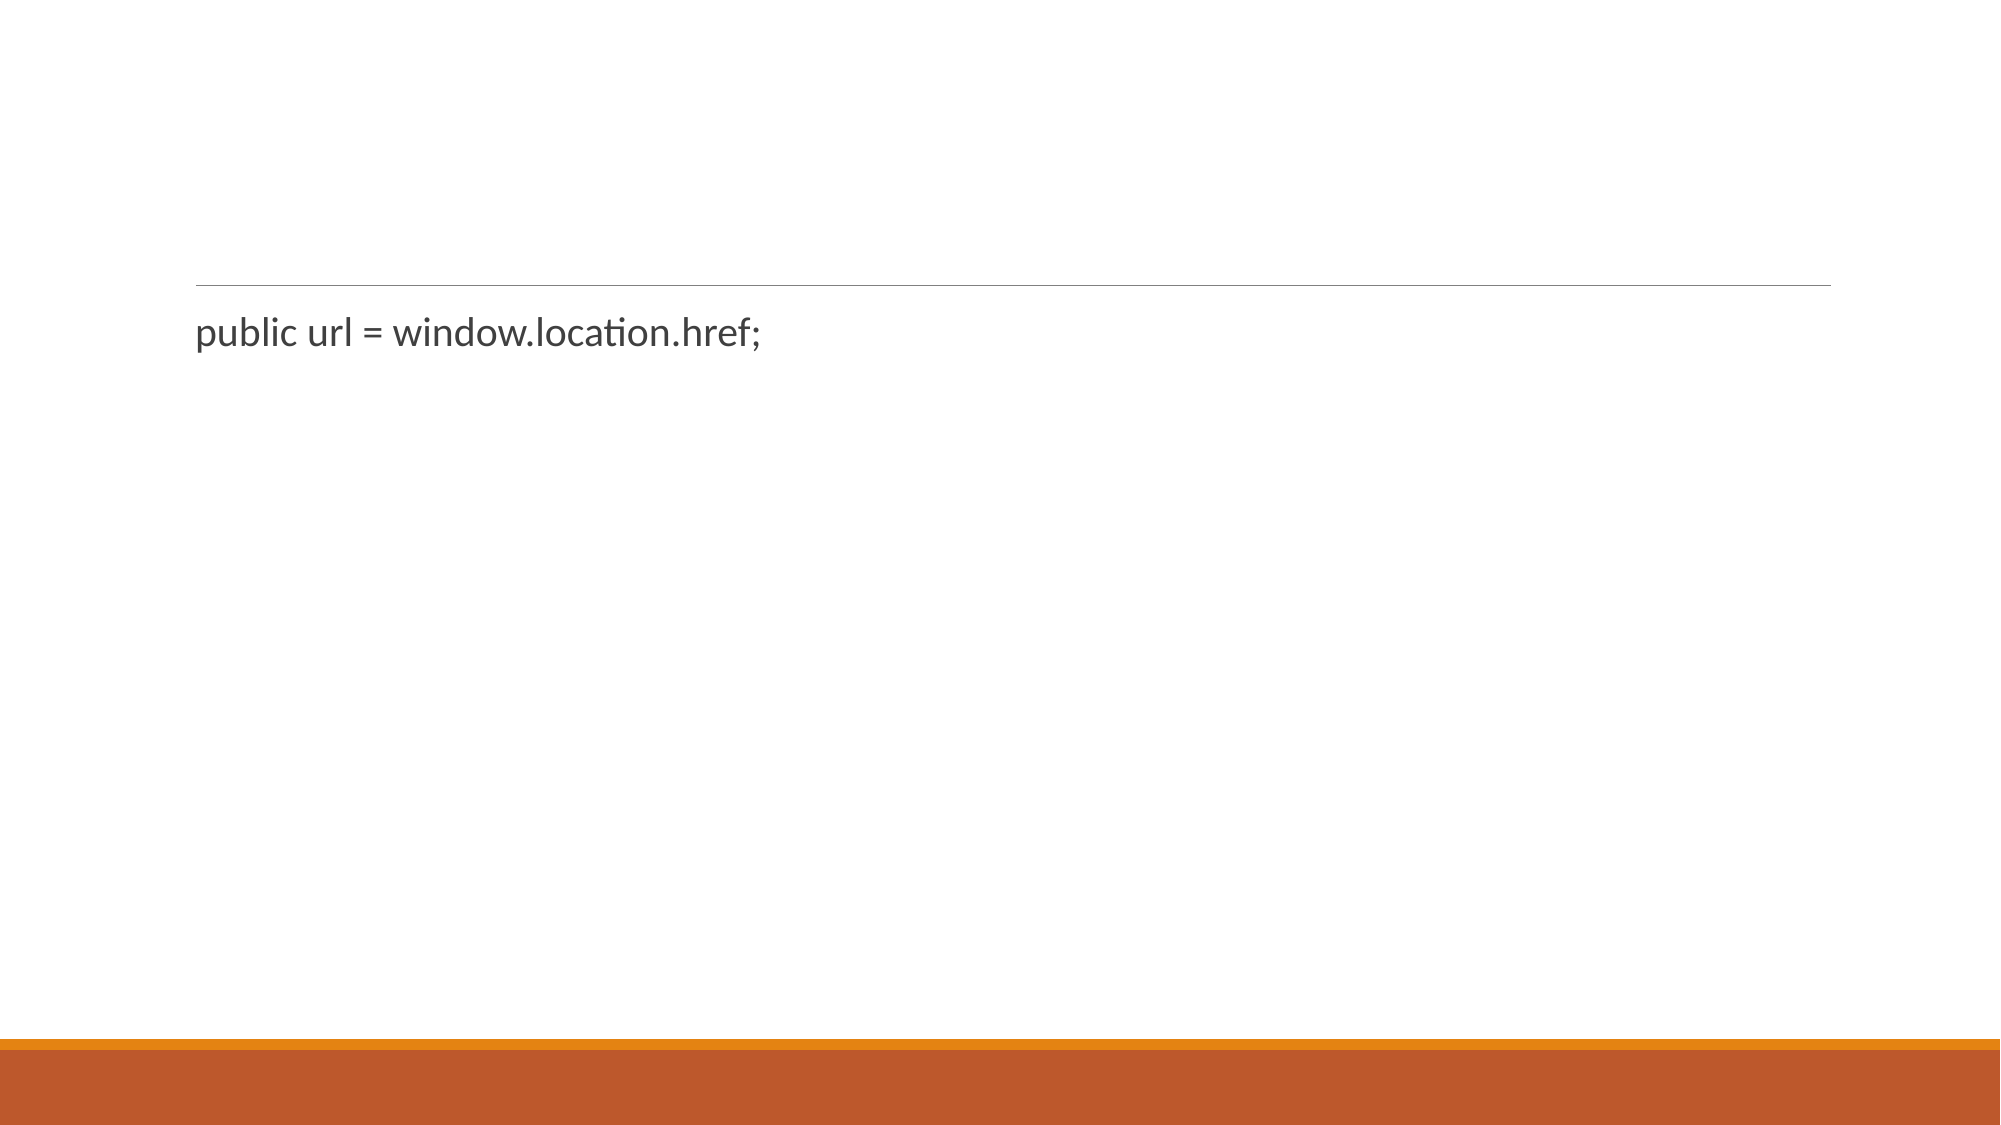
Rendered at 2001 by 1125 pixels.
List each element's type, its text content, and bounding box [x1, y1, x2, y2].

list public url = window.location.href; [180, 302, 1830, 963]
